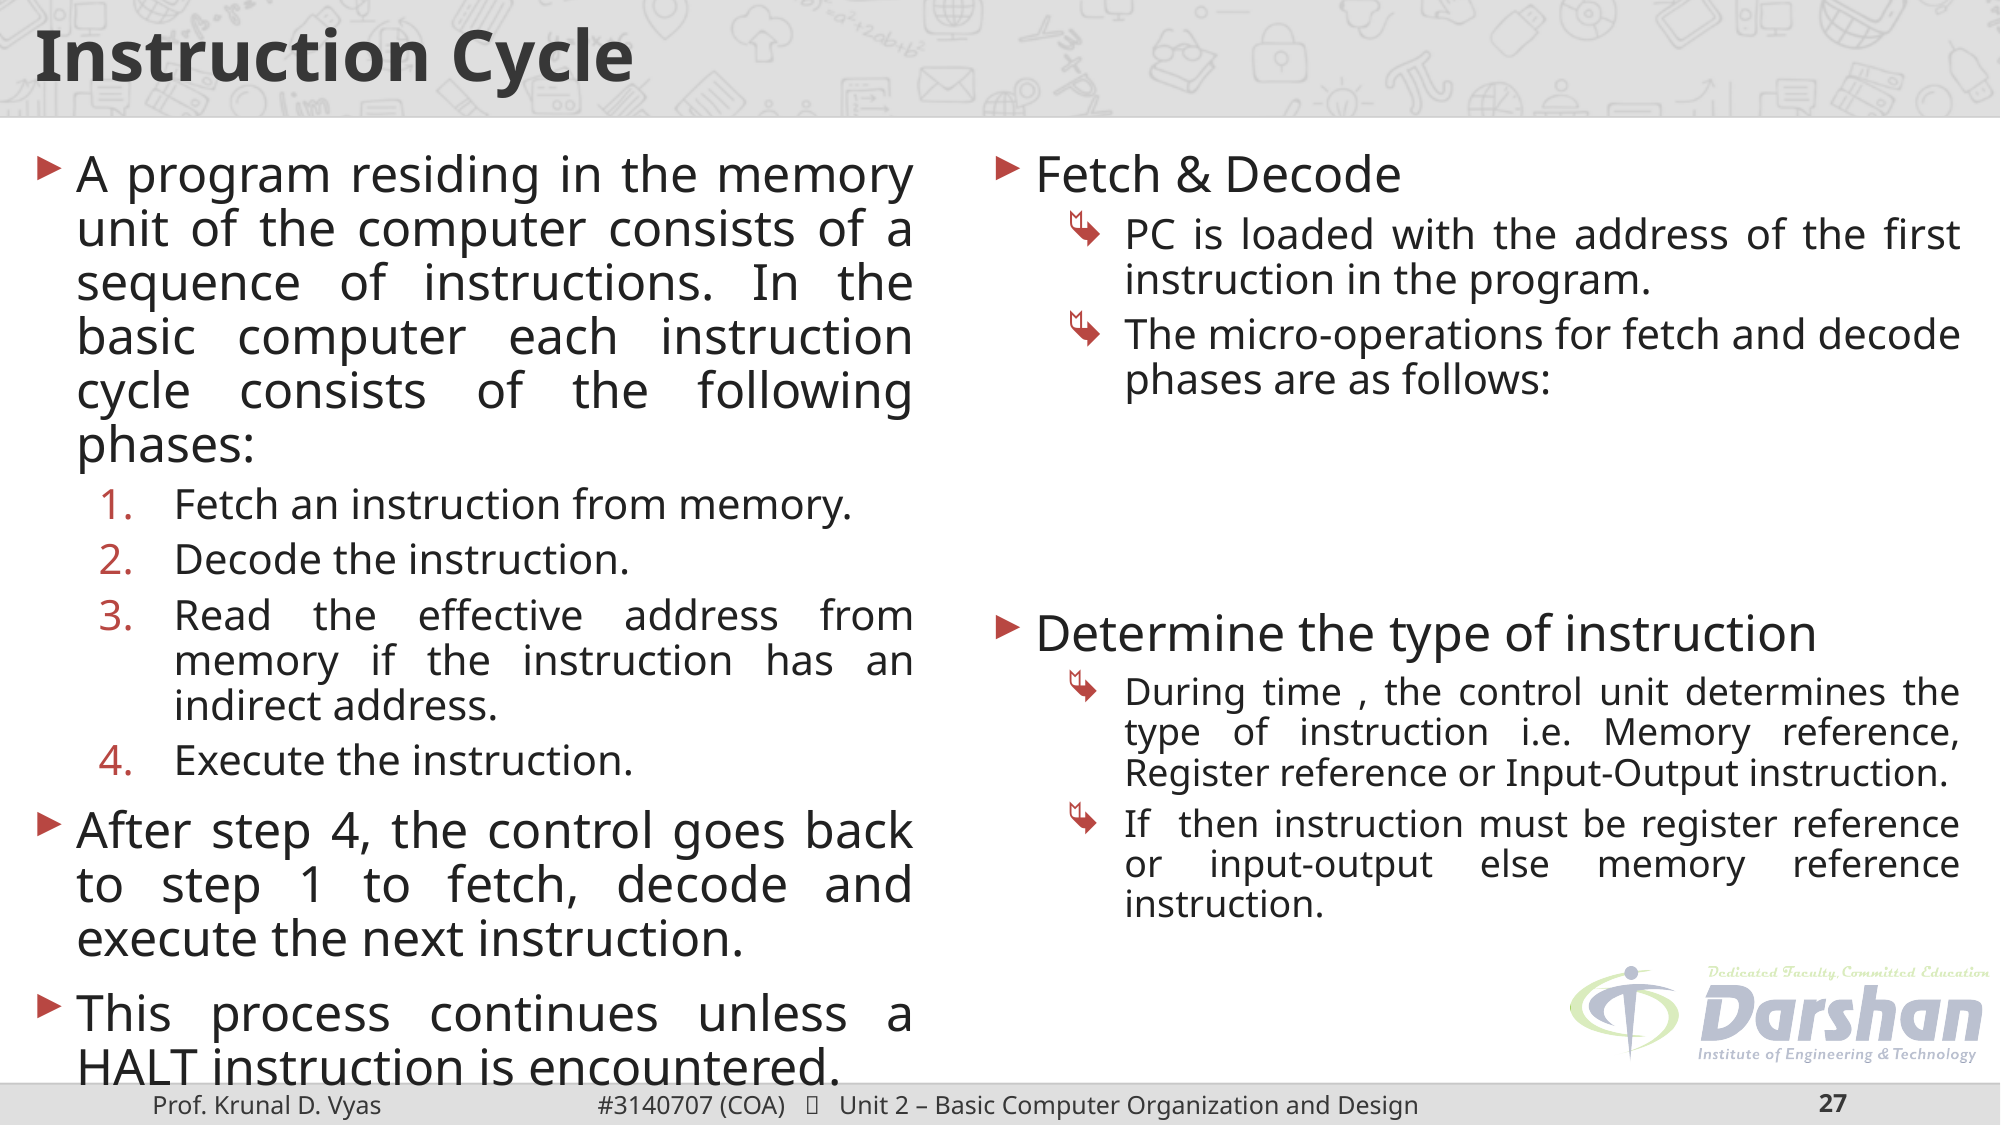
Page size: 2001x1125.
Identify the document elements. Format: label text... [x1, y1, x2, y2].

list A program residing in the memory unit of the computer consists of a sequence of instructions. In the basic computer each instruction cycle consists of the following phases: Fetch an instruction from memory. Decode the instruction. Read the effective address from memory if the instruction has an indirect address. Execute the instruction. After step 4, the control goes back to step 1 to fetch, decode and execute the next instruction. This process continues unless a HALT instruction is encountered. [18, 141, 930, 1059]
title Instruction Cycle [0, 0, 2000, 117]
title Instruction Cycle [1570, 966, 1990, 1063]
